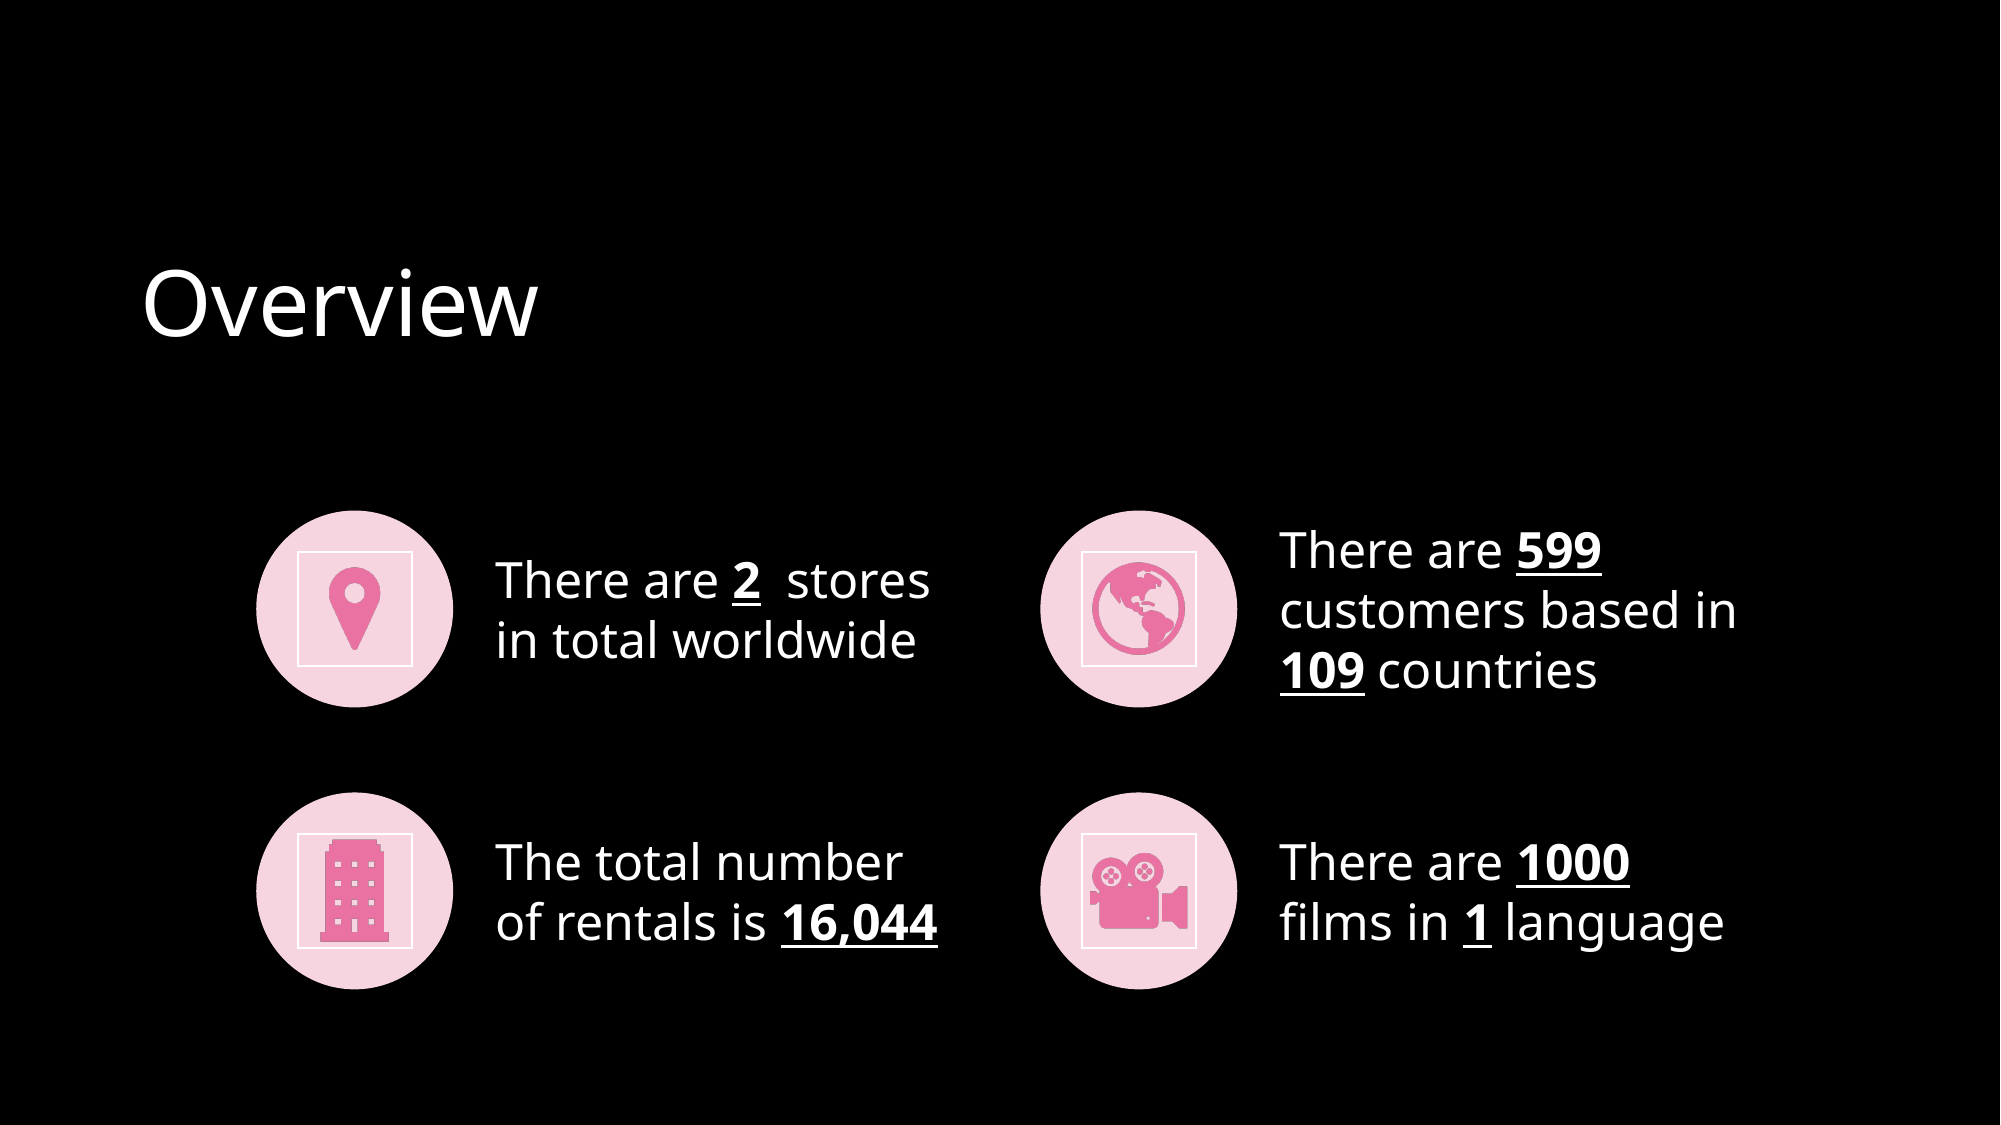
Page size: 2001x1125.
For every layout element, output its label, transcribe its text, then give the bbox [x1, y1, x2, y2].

title Overview [125, 249, 1625, 458]
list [124, 499, 1875, 1001]
